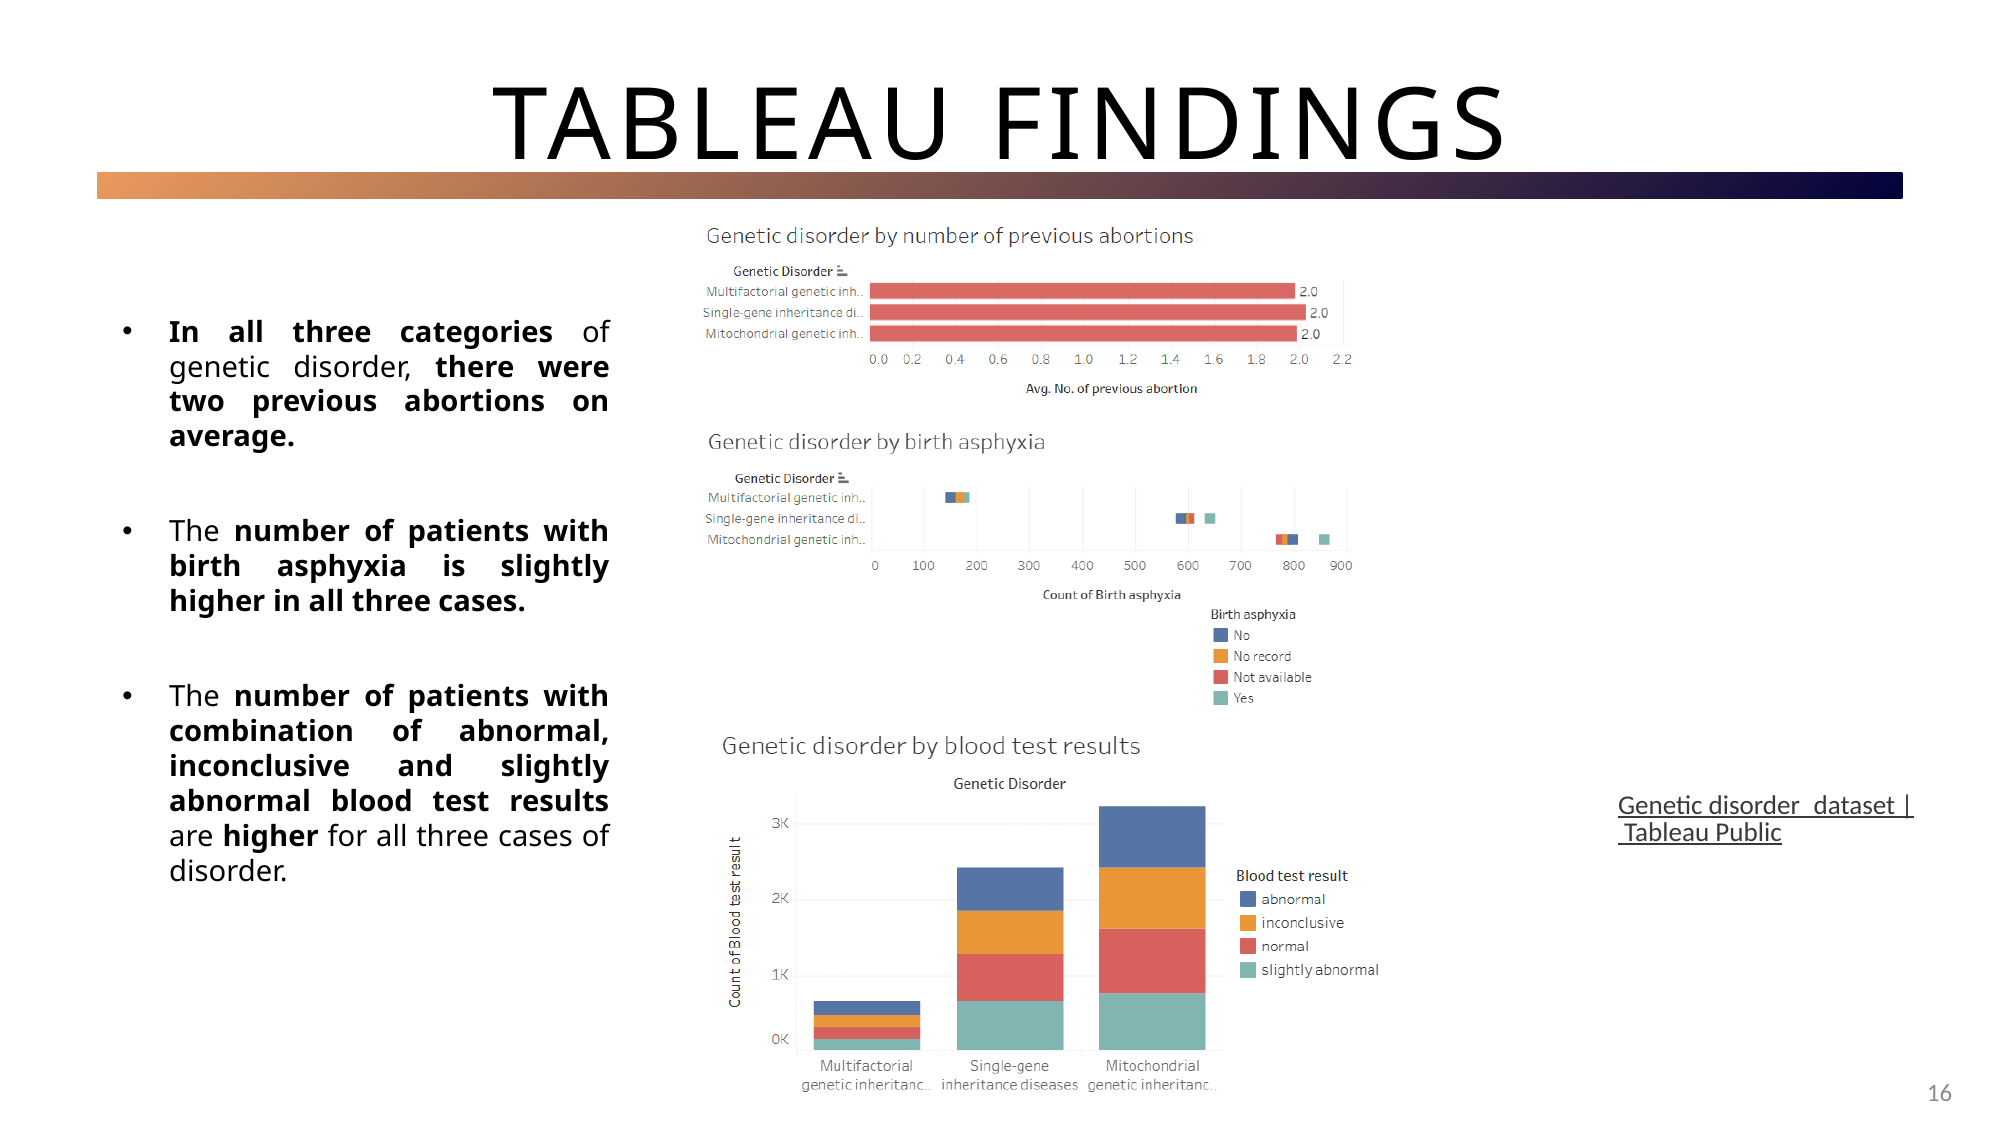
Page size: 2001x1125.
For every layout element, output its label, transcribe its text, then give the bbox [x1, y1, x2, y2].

slide_number 16 [1894, 1061, 1968, 1121]
picture [708, 728, 1389, 1105]
picture [698, 220, 1399, 708]
text_box Genetic disorder_dataset | Tableau Public [1603, 780, 1930, 828]
text_box In all three categories of genetic disorder, there were two previous abortions on average. The number of patients with birth asphyxia is slightly higher in all three cases. The number of patients with combination of abnormal, inconclusive and slightly abnormal blood test results are higher for all three cases of disorder. [107, 305, 625, 895]
text_box [96, 171, 1903, 199]
title Tableau Findings [97, 51, 1903, 187]
